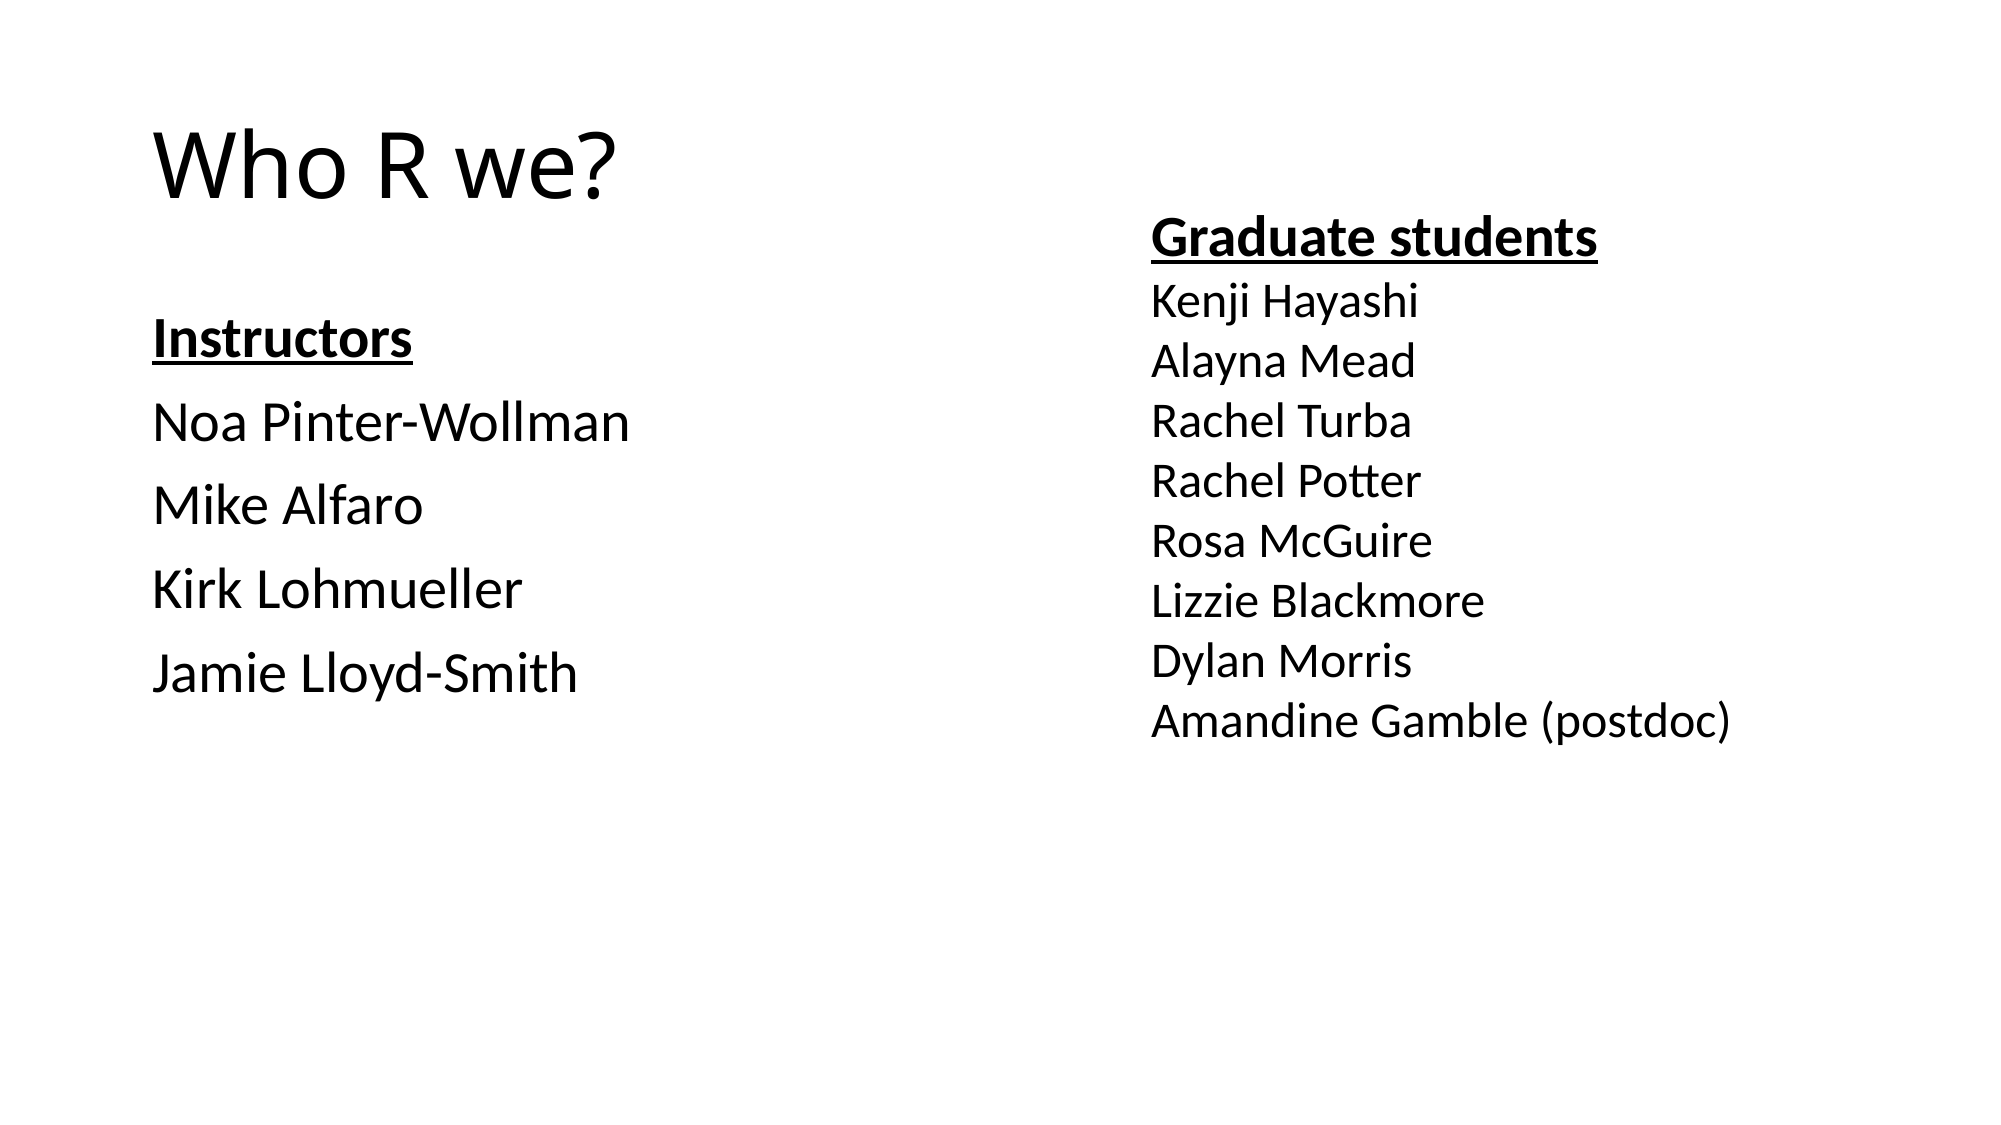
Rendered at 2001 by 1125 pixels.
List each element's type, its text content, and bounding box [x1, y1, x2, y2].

text_box Graduate students Kenji Hayashi Alayna Mead Rachel Turba Rachel Potter Rosa McGuire Lizzie Blackmore Dylan Morris Amandine Gamble (postdoc) [1136, 190, 1909, 870]
list Instructors Noa Pinter-Wollman Mike Alfaro Kirk Lohmueller Jamie Lloyd-Smith [137, 299, 810, 932]
title Who R we? [137, 59, 1863, 278]
